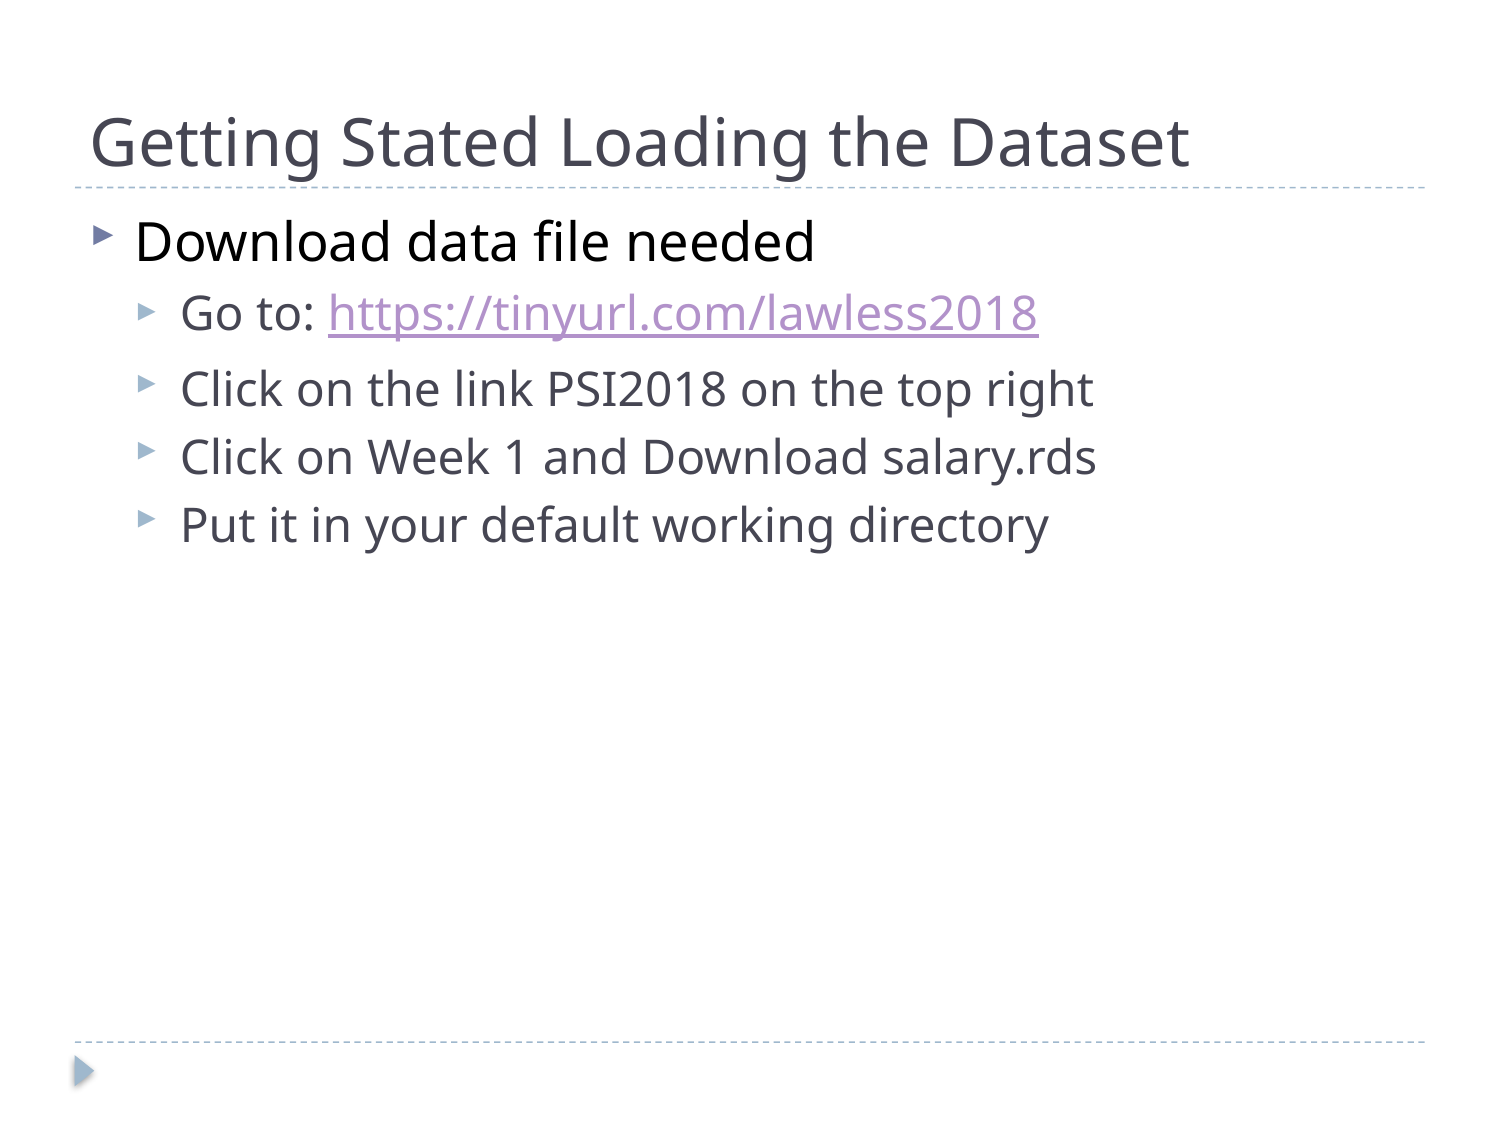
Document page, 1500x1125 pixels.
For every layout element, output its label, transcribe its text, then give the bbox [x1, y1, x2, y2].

title Getting Stated Loading the Dataset [75, 24, 1425, 188]
list Download data file needed Go to: https://tinyurl.com/lawless2018 Click on the link PSI2018 on the top right Click on Week 1 and Download salary.rds Put it in your default working directory [75, 200, 1425, 1010]
